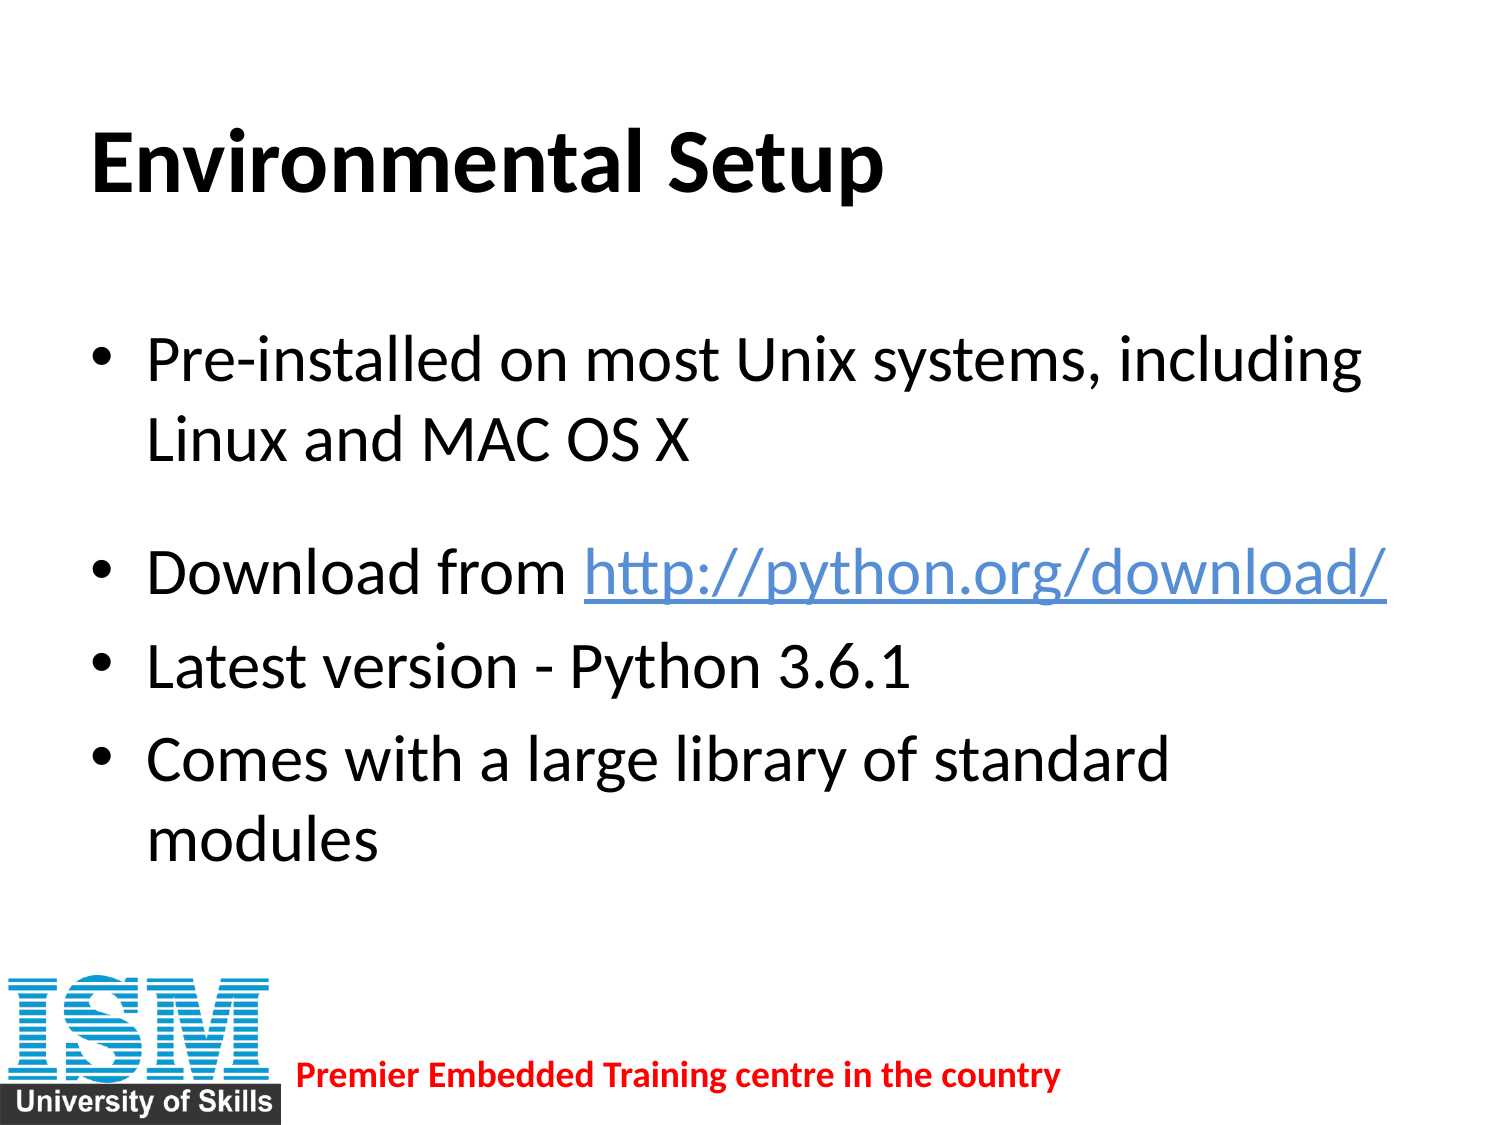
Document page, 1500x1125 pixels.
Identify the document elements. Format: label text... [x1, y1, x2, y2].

picture [0, 975, 282, 1125]
title Environmental Setup [75, 62, 1425, 250]
text_box Premier Embedded Training centre in the country [286, 1042, 1500, 1103]
list Pre-installed on most Unix systems, including Linux and MAC OS X Download from http://python.org/download/ Latest version - Python 3.6.1 Comes with a large library of standard modules [75, 307, 1425, 1042]
